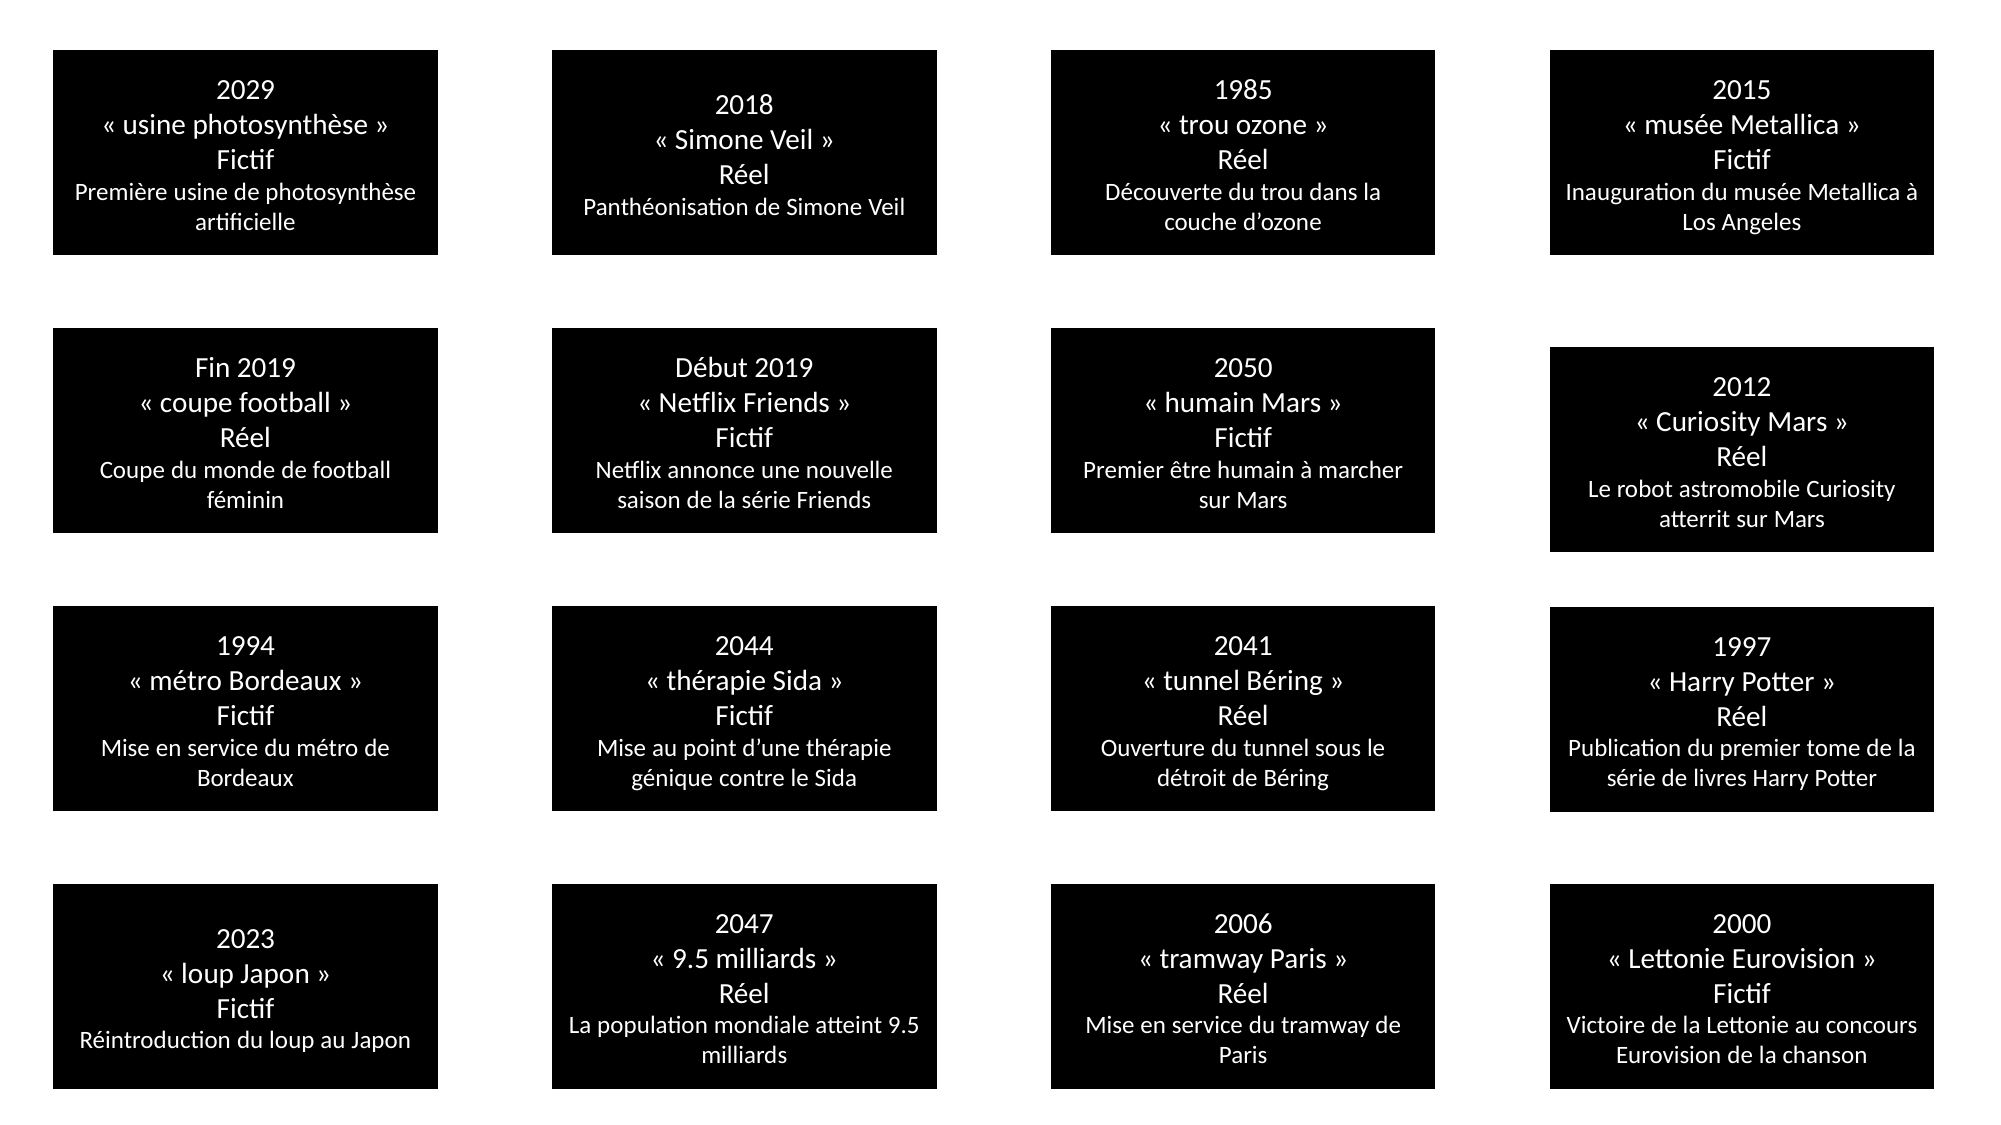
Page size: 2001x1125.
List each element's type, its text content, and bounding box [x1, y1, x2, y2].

text_box 2029 « usine photosynthèse » Fictif Première usine de photosynthèse artificielle [53, 50, 438, 255]
text_box 2000 « Lettonie Eurovision » Fictif Victoire de la Lettonie au concours Eurovision de la chanson [1550, 884, 1934, 1089]
text_box 1994 « métro Bordeaux » Fictif Mise en service du métro de Bordeaux [53, 606, 438, 811]
text_box 2047 « 9.5 milliards » Réel La population mondiale atteint 9.5 milliards [552, 884, 937, 1089]
text_box 2018 « Simone Veil » Réel Panthéonisation de Simone Veil [552, 50, 937, 255]
text_box Fin 2019 « coupe football » Réel Coupe du monde de football féminin [53, 328, 438, 533]
text_box Début 2019 « Netflix Friends » Fictif Netflix annonce une nouvelle saison de la série Friends [552, 328, 937, 533]
text_box 2015 « musée Metallica » Fictif Inauguration du musée Metallica à Los Angeles [1550, 50, 1934, 255]
text_box 2023 « loup Japon » Fictif Réintroduction du loup au Japon [53, 884, 438, 1089]
text_box 1997 « Harry Potter » Réel Publication du premier tome de la série de livres Harry Potter [1550, 607, 1934, 812]
text_box 2050 « humain Mars » Fictif Premier être humain à marcher sur Mars [1051, 328, 1435, 533]
text_box 2006 « tramway Paris » Réel Mise en service du tramway de Paris [1051, 884, 1435, 1089]
text_box 2012 « Curiosity Mars » Réel Le robot astromobile Curiosity atterrit sur Mars [1550, 347, 1934, 552]
text_box 2044 « thérapie Sida » Fictif Mise au point d’une thérapie génique contre le Sida [552, 606, 937, 811]
text_box 1985 « trou ozone » Réel Découverte du trou dans la couche d’ozone [1051, 50, 1435, 255]
text_box 2041 « tunnel Béring » Réel Ouverture du tunnel sous le détroit de Béring [1051, 606, 1435, 811]
